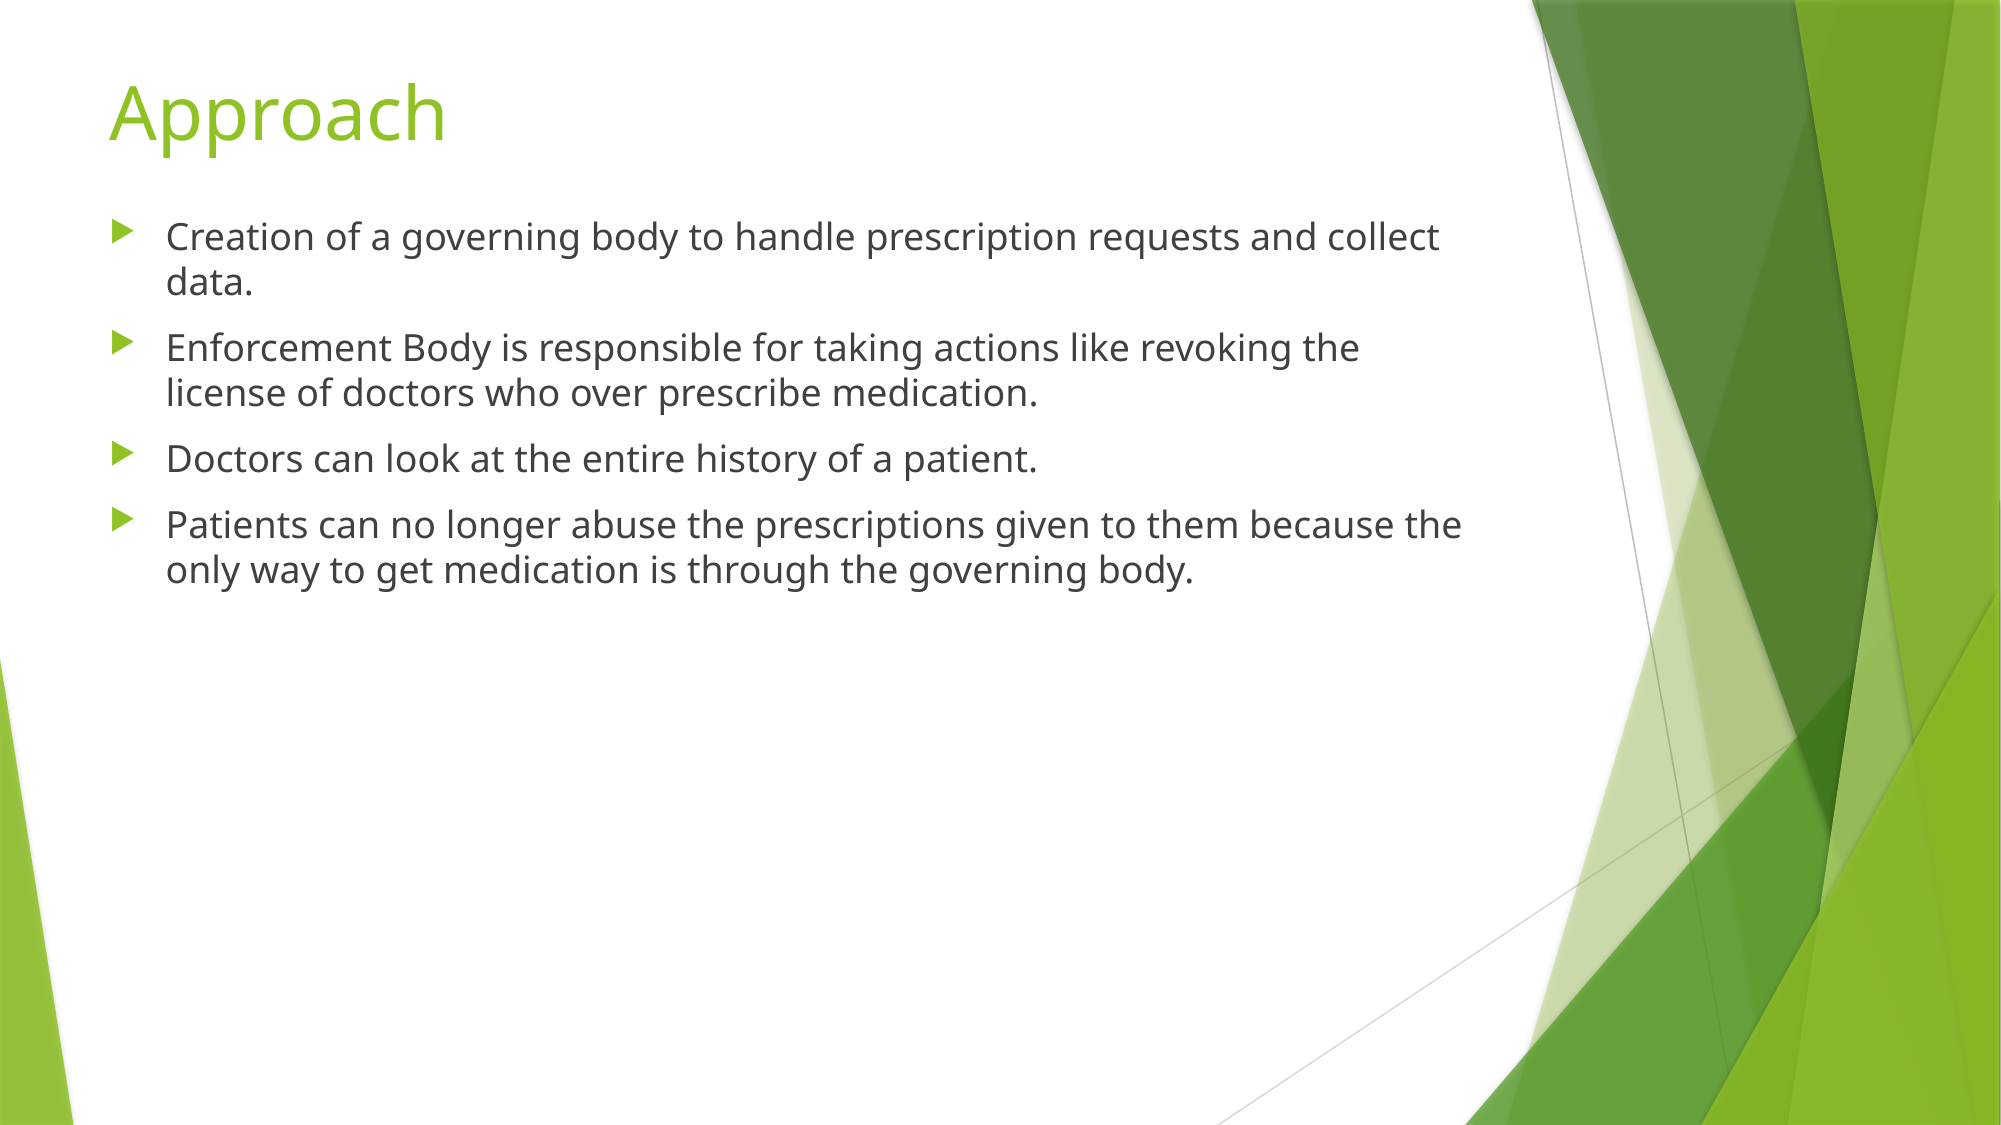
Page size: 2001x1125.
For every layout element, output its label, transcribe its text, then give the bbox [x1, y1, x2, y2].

title Approach [94, 58, 1505, 168]
list Creation of a governing body to handle prescription requests and collect data. Enforcement Body is responsible for taking actions like revoking the license of doctors who over prescribe medication. Doctors can look at the entire history of a patient. Patients can no longer abuse the prescriptions given to them because the only way to get medication is through the governing body. [94, 205, 1505, 843]
